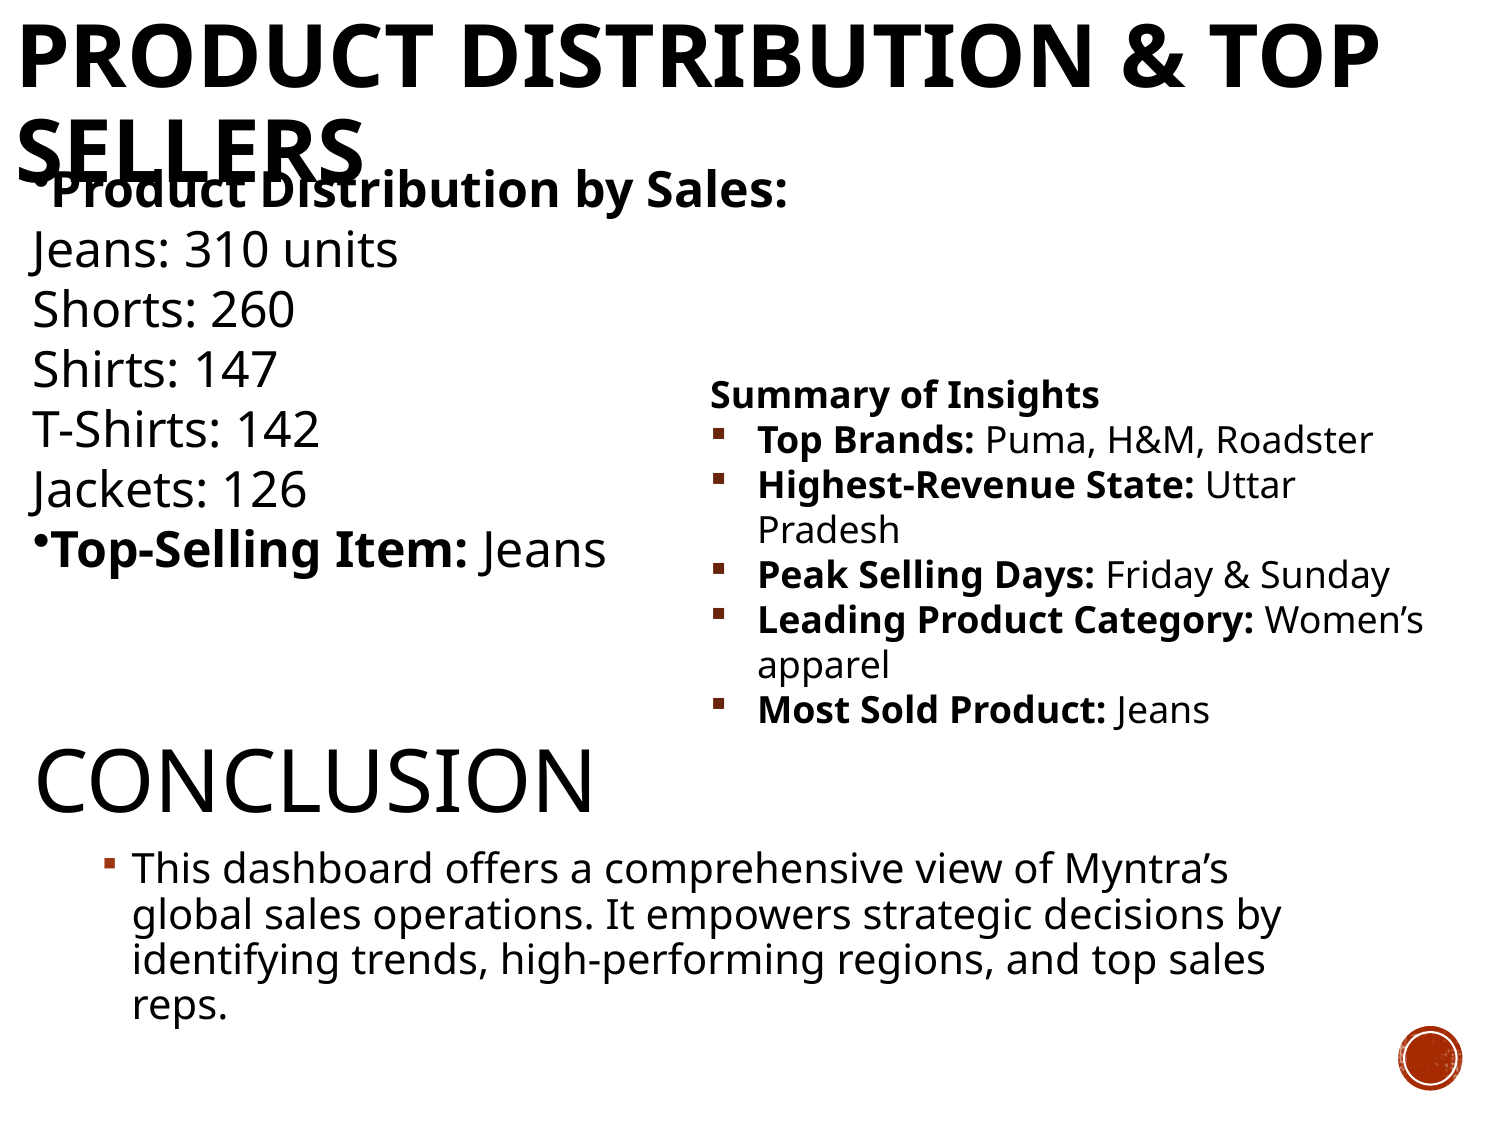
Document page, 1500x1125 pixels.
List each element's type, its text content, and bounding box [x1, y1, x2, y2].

text_box This dashboard offers a comprehensive view of Myntra’s global sales operations. It empowers strategic decisions by identifying trends, high-performing regions, and top sales reps. [86, 840, 1362, 1125]
text_box Summary of Insights Top Brands: Puma, H&M, Roadster Highest-Revenue State: Uttar Pradesh Peak Selling Days: Friday & Sunday Leading Product Category: Women’s apparel Most Sold Product: Jeans [695, 364, 1452, 739]
text_box Product Distribution by Sales: Jeans: 310 units Shorts: 260 Shirts: 147 T-Shirts: 142 Jackets: 126 Top-Selling Item: Jeans [18, 149, 1004, 585]
title Product Distribution & Top Sellers [0, 0, 1500, 215]
text_box Conclusion [18, 651, 1294, 916]
